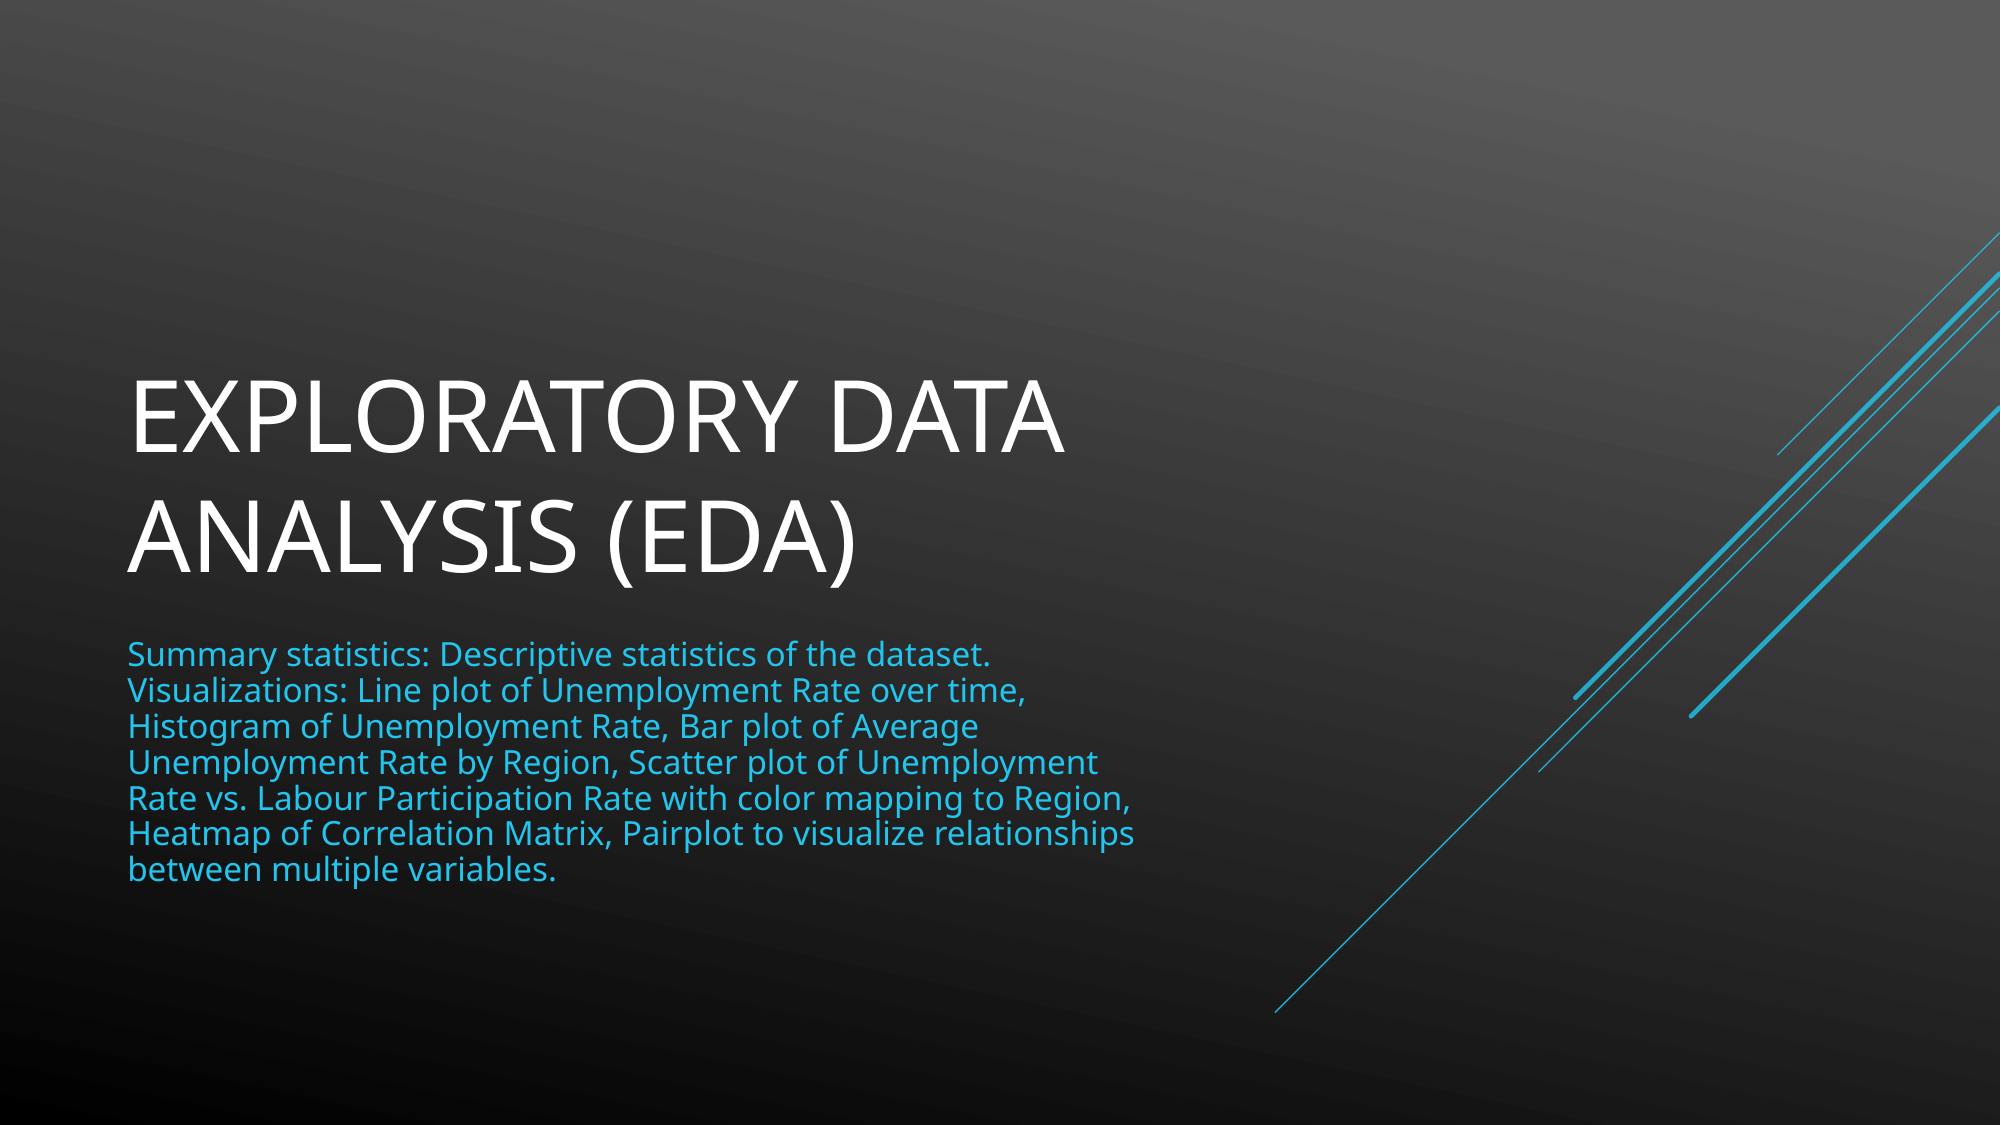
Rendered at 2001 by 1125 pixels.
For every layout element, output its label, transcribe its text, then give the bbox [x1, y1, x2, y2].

subtitle Summary statistics: Descriptive statistics of the dataset. Visualizations: Line plot of Unemployment Rate over time, Histogram of Unemployment Rate, Bar plot of Average Unemployment Rate by Region, Scatter plot of Unemployment Rate vs. Labour Participation Rate with color mapping to Region, Heatmap of Correlation Matrix, Pairplot to visualize relationships between multiple variables. [112, 630, 1163, 950]
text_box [1274, 232, 2000, 1013]
text_box [0, 0, 2000, 1125]
title Exploratory Data Analysis (EDA) [112, 112, 1494, 600]
